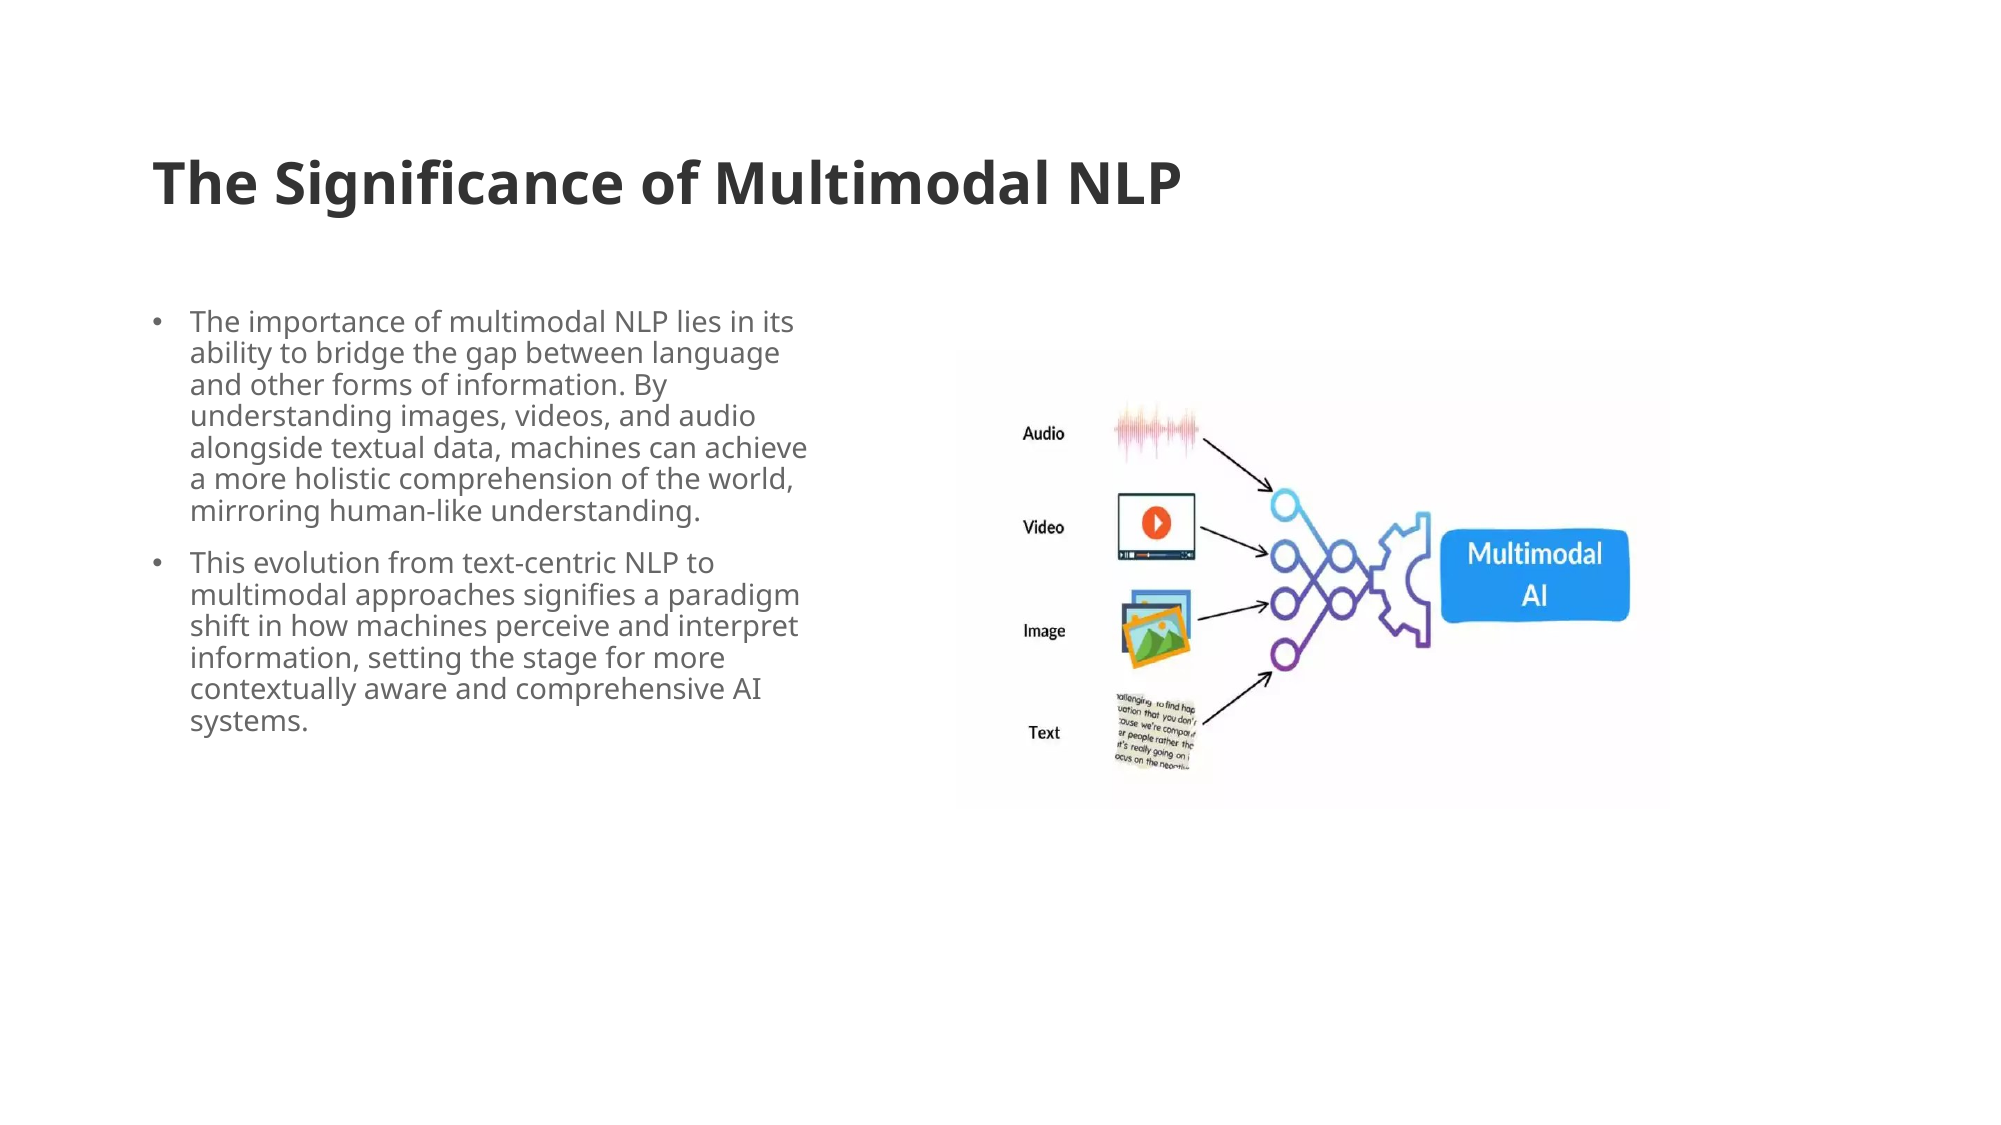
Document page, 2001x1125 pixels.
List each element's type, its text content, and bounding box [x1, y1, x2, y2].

picture [956, 349, 1671, 809]
list The importance of multimodal NLP lies in its ability to bridge the gap between language and other forms of information. By understanding images, videos, and audio alongside textual data, machines can achieve a more holistic comprehension of the world, mirroring human-like understanding. This evolution from text-centric NLP to multimodal approaches signifies a paradigm shift in how machines perceive and interpret information, setting the stage for more contextually aware and comprehensive AI systems. [137, 299, 836, 1014]
title The Significance of Multimodal NLP [137, 111, 1863, 330]
